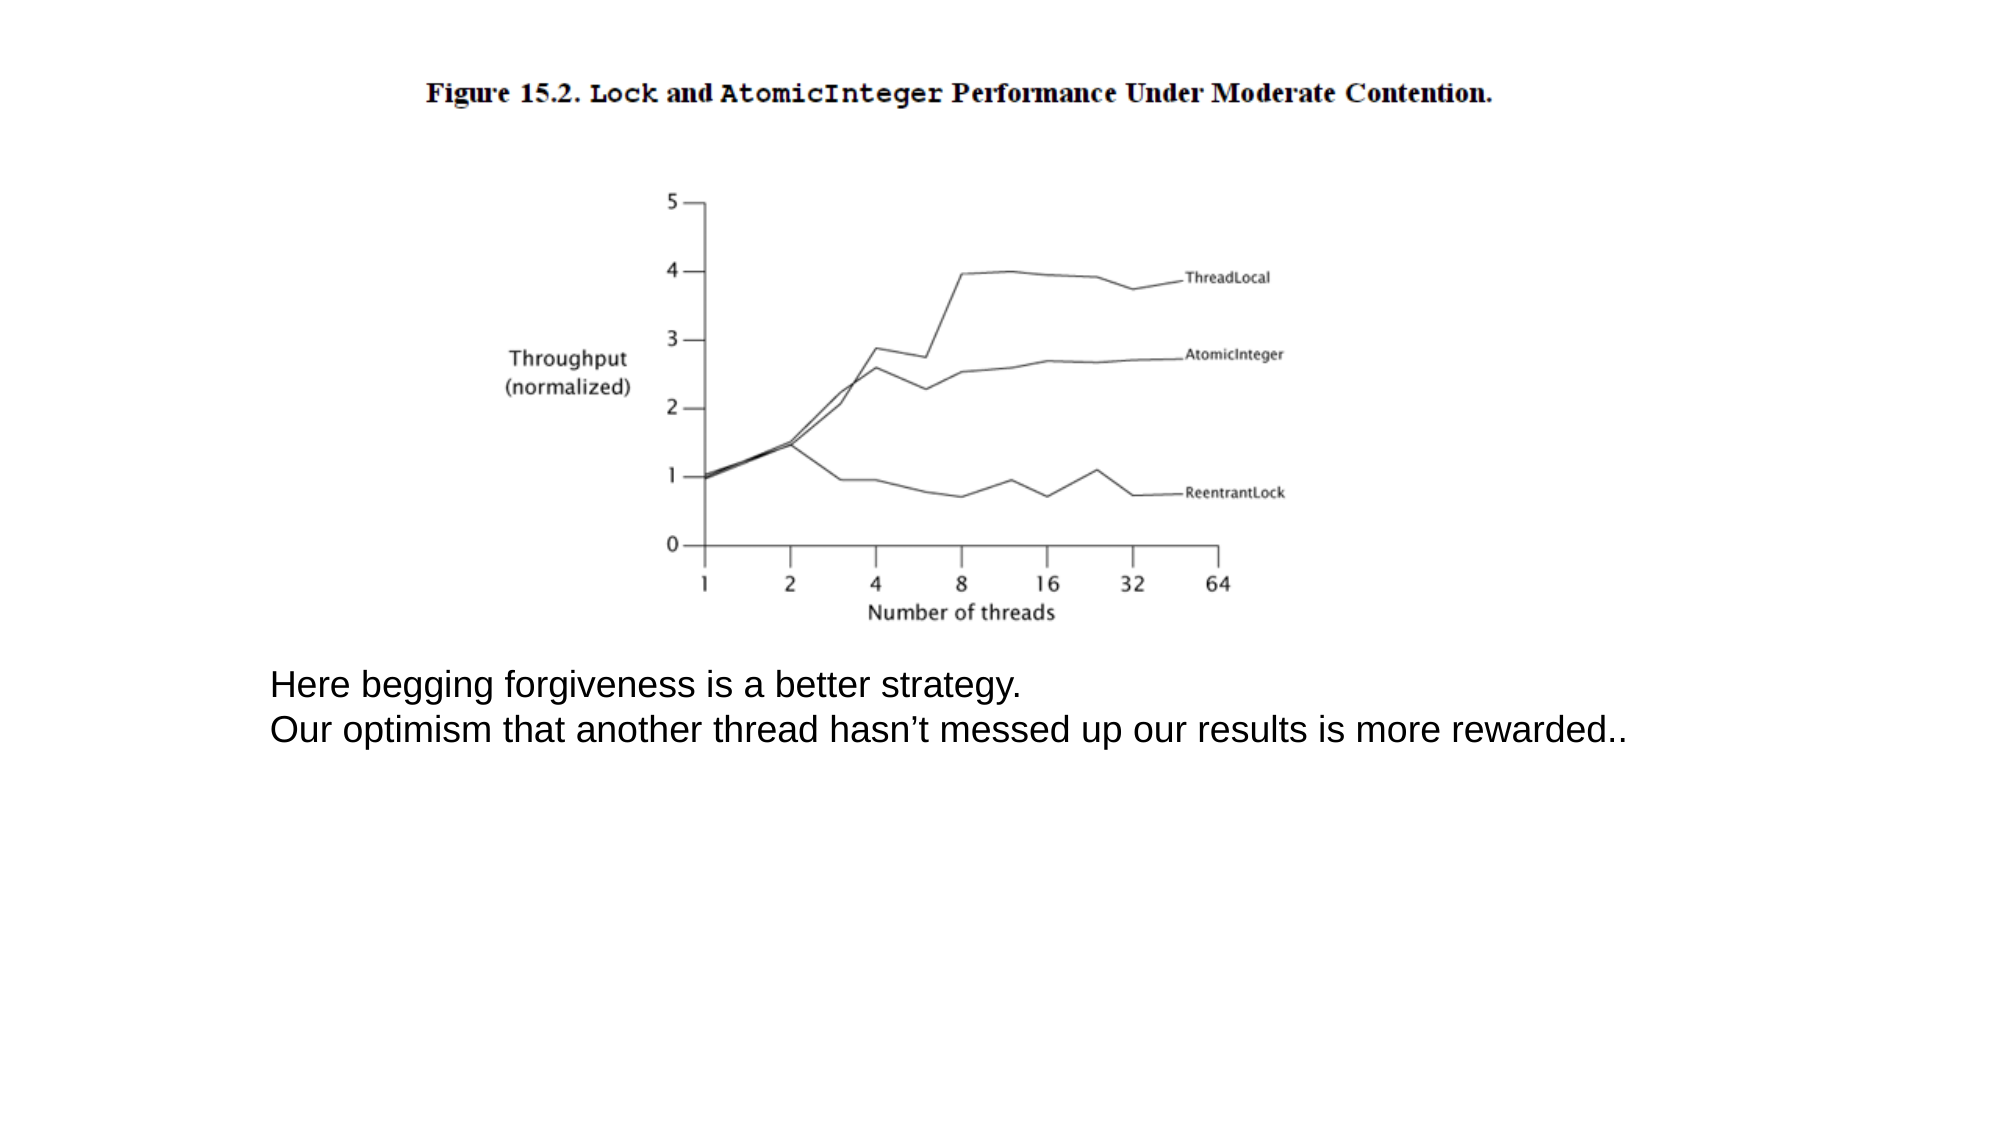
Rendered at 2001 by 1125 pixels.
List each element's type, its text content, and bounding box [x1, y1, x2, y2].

picture [408, 55, 1534, 131]
text_box Here begging forgiveness is a better strategy. Our optimism that another thread hasn’t messed up our results is more rewarded.. [254, 652, 1644, 758]
picture [441, 163, 1501, 653]
